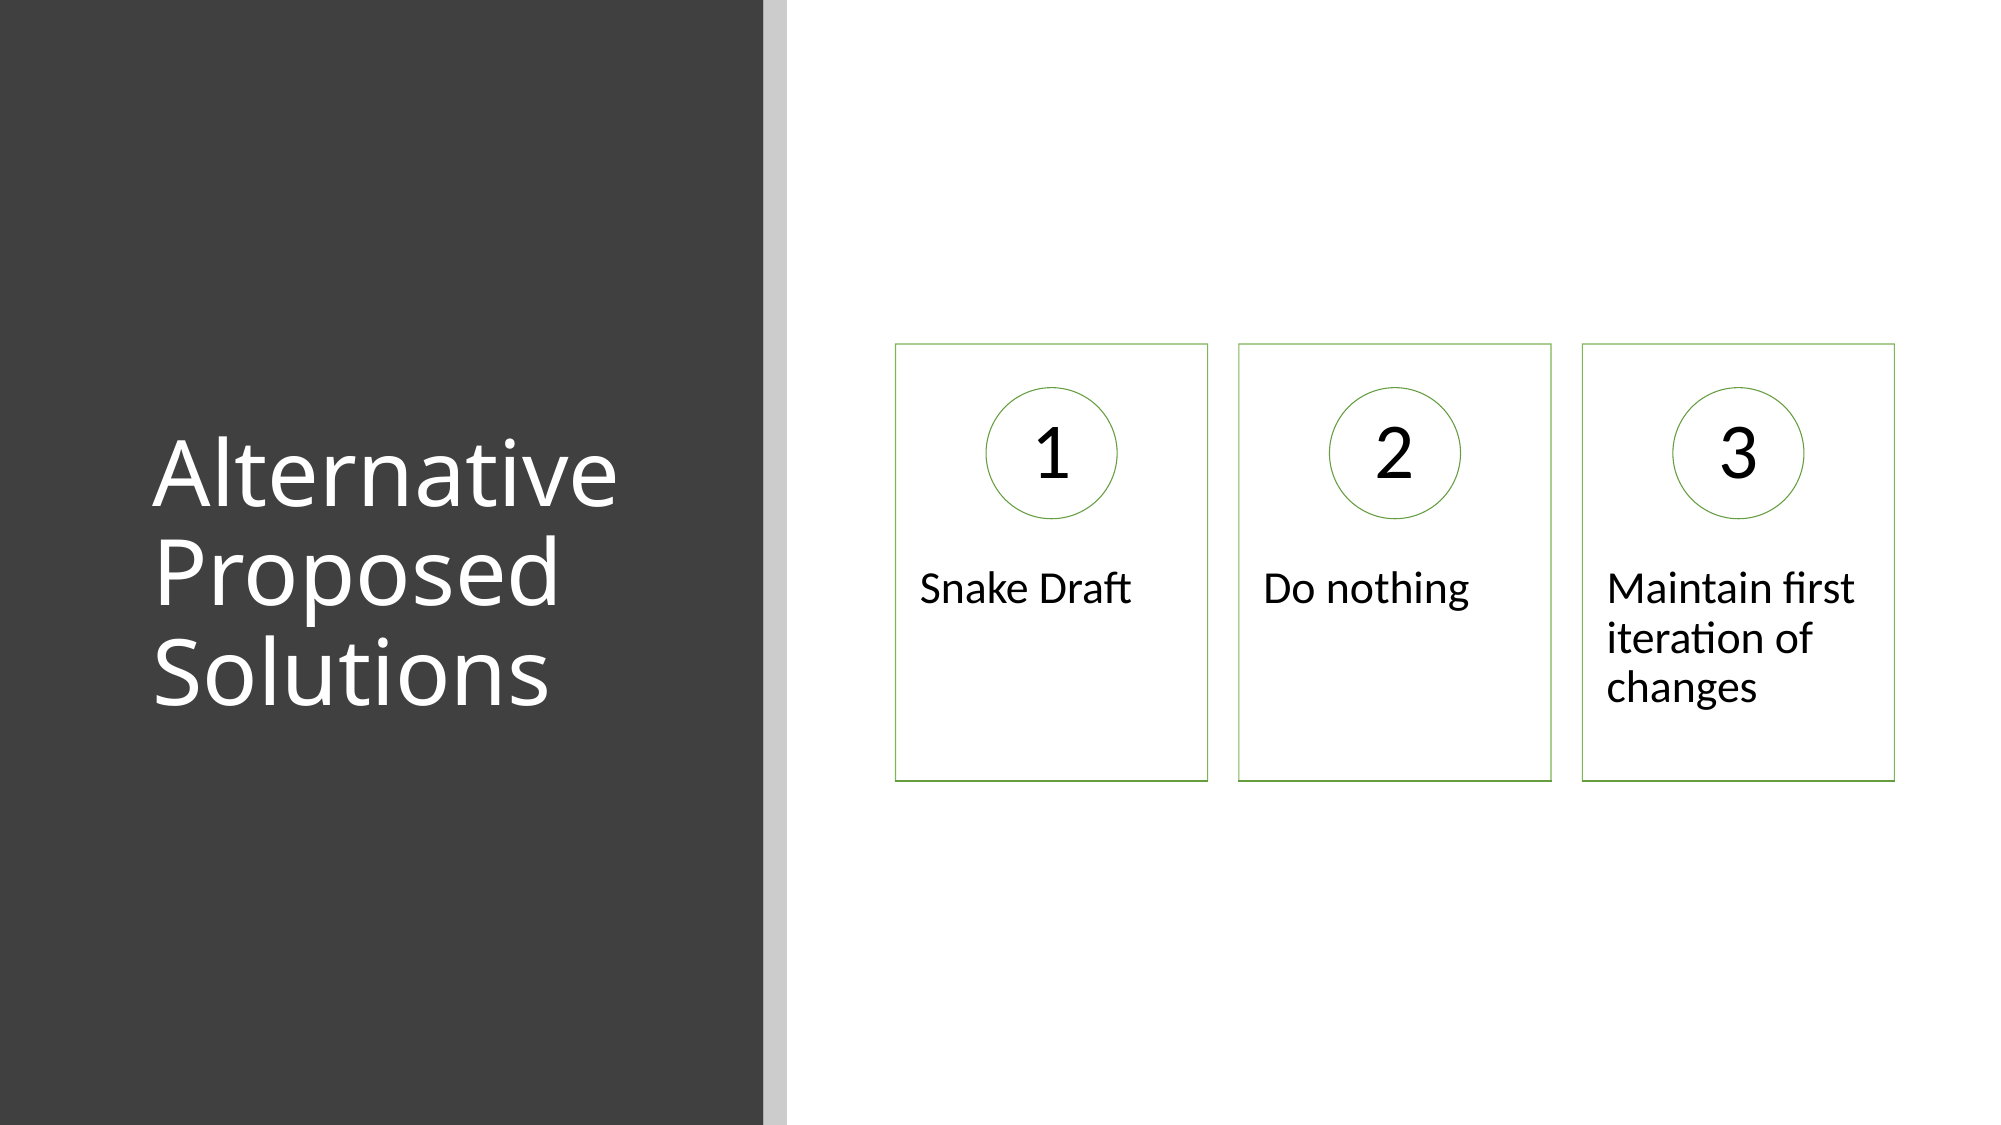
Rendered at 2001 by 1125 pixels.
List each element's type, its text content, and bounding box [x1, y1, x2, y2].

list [895, 105, 1895, 1020]
title Alternative Proposed Solutions [137, 133, 685, 1020]
text_box [0, 0, 762, 1125]
text_box [762, 0, 788, 1125]
